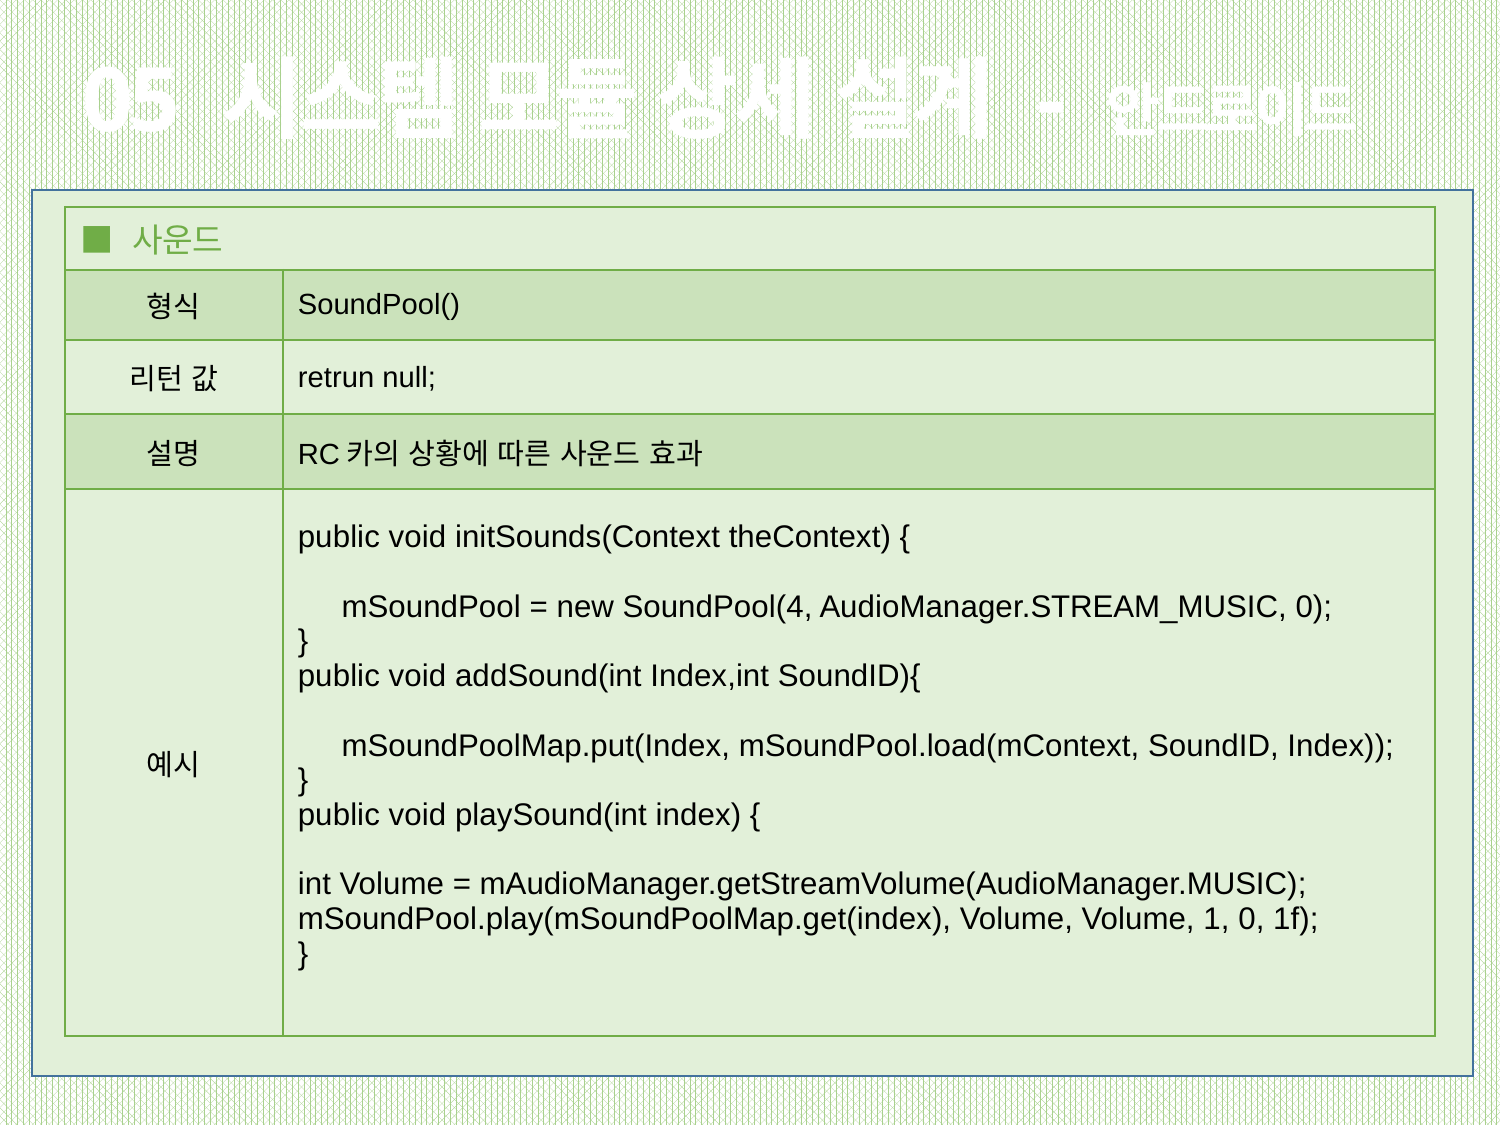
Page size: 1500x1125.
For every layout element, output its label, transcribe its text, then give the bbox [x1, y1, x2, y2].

table_header ■ 사운드 [66, 208, 1434, 269]
title 05 시스템 모듈 상세 설계 - 안드로이드 [67, 15, 1438, 191]
table_cell SoundPool() [284, 271, 1434, 339]
table_cell 예시 [66, 490, 282, 1035]
table_cell retrun null; [284, 341, 1434, 413]
table_cell 형식 [66, 271, 282, 339]
table_cell public void initSounds(Context theContext) { mSoundPool = new SoundPool(4, AudioManager.STREAM_MUSIC, 0); } public void addSound(int Index,int SoundID){ mSoundPoolMap.put(Index, mSoundPool.load(mContext, SoundID, Index)); } public void playSound(int index) { int Volume = mAudioManager.getStreamVolume(AudioManager.MUSIC); mSoundPool.play(mSoundPoolMap.get(index), Volume, Volume, 1, 0, 1f); } [284, 490, 1434, 1035]
text_box [31, 189, 1474, 1077]
table_cell 리턴 값 [66, 341, 282, 413]
table_cell 설명 [66, 415, 282, 488]
table_cell RC카의 상황에 따른 사운드 효과 [284, 415, 1434, 488]
